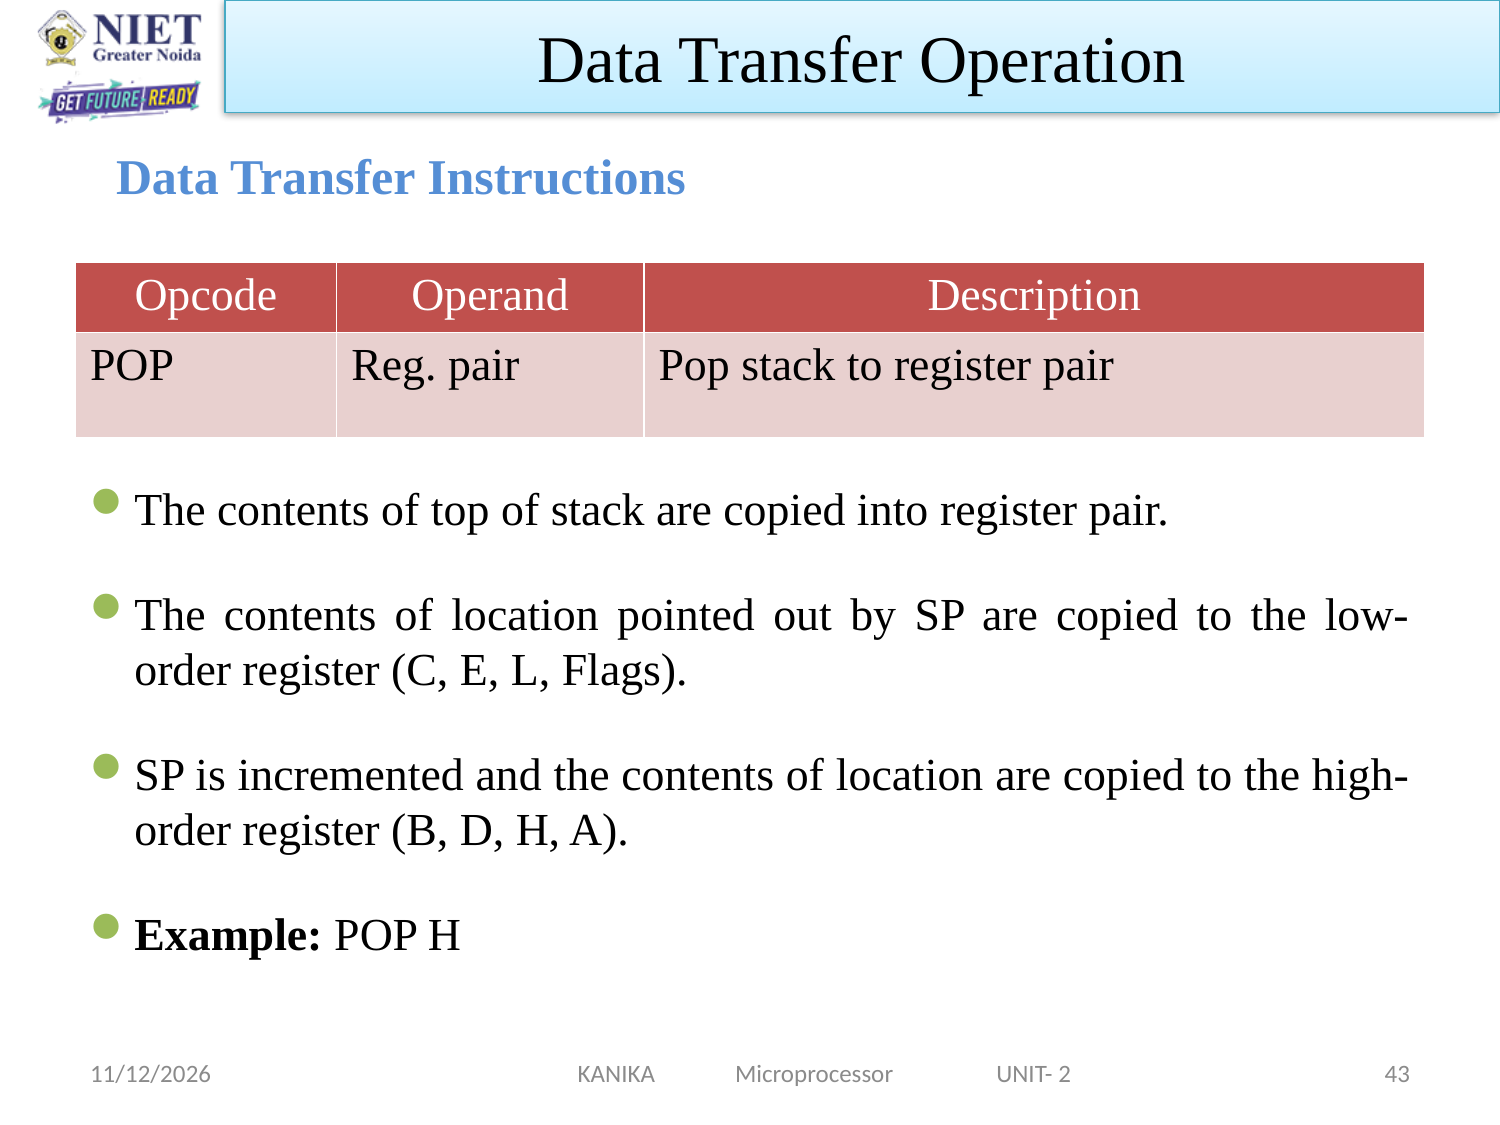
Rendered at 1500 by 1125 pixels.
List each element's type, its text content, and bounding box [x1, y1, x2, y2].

table_header Operand [337, 263, 643, 332]
table_cell POP [76, 333, 336, 437]
picture [0, 0, 238, 135]
table_header Opcode [76, 263, 336, 332]
footer KANIKA Microprocessor UNIT- 2 [425, 1042, 1074, 1103]
text_box Data Transfer Operation [238, 0, 1500, 113]
slide_number 43 [1074, 1042, 1425, 1103]
text_box The contents of top of stack are copied into register pair. The contents of location pointed out by SP are copied to the low-order register (C, E, L, Flags). SP is incremented and the contents of location are copied to the high-order register (B, D, H, A). Example: POP H [74, 472, 1425, 983]
table_cell Reg. pair [337, 333, 643, 437]
text_box Data Transfer Instructions [101, 136, 702, 212]
table_header Description [645, 263, 1424, 332]
table_cell Pop stack to register pair [645, 333, 1424, 437]
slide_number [75, 1042, 425, 1103]
